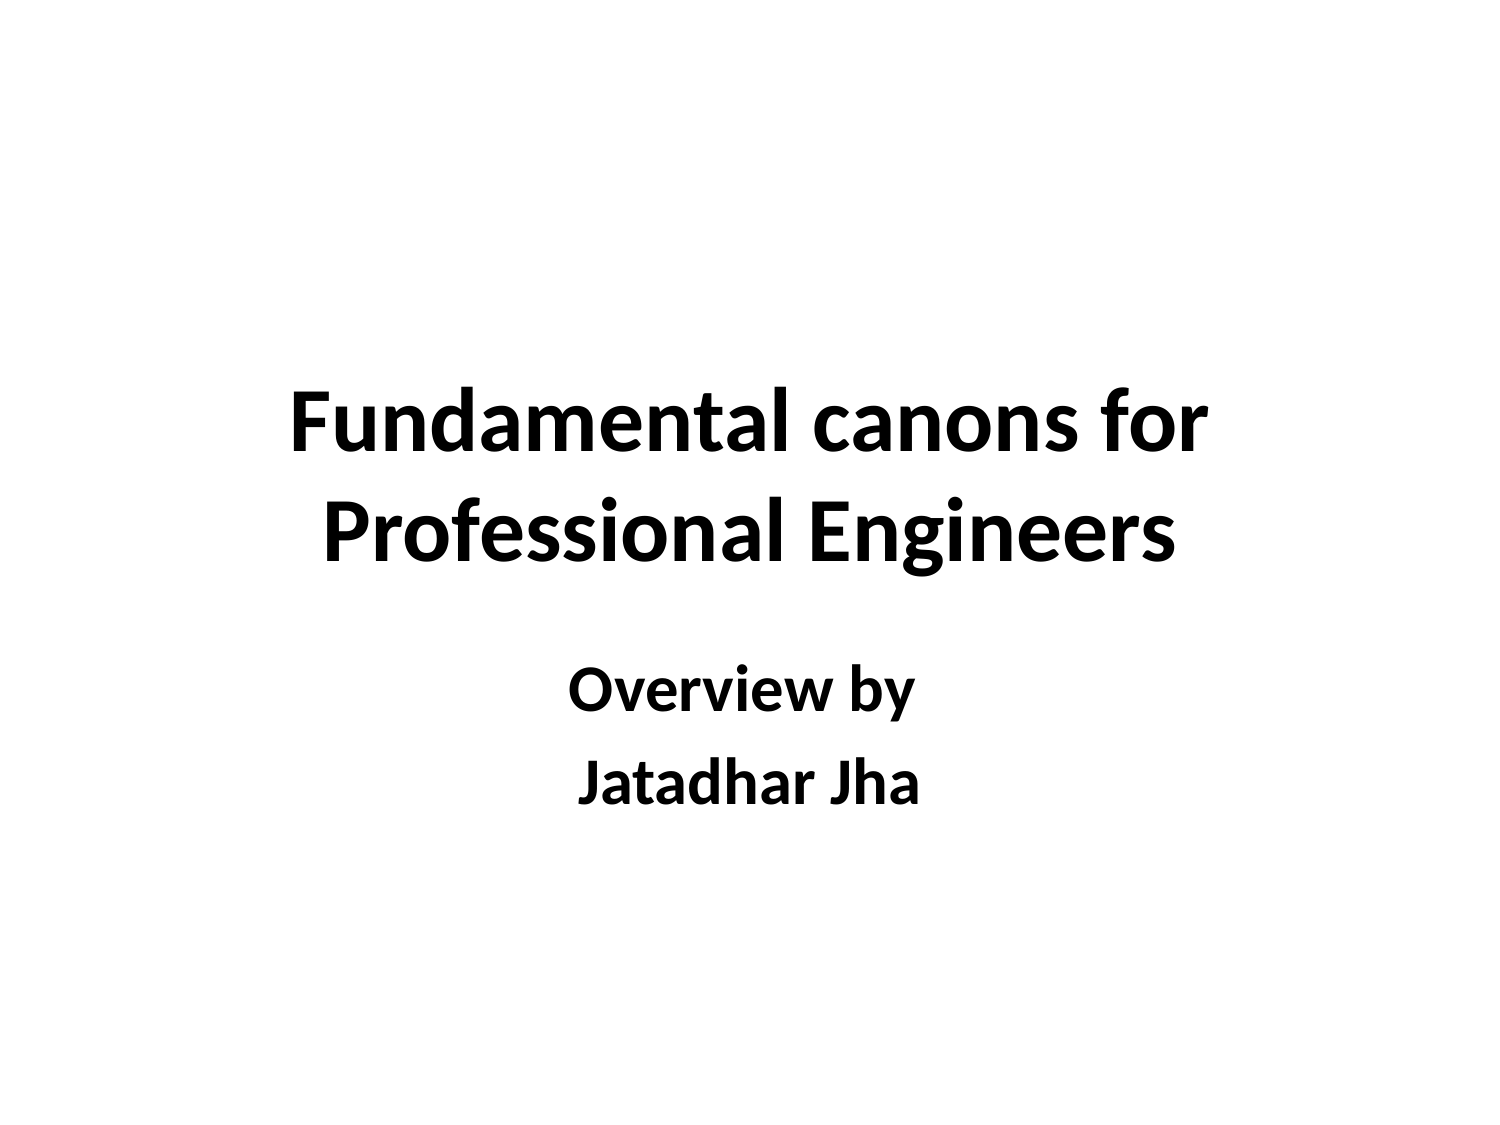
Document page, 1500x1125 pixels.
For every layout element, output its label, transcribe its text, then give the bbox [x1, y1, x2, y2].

subtitle Overview by Jatadhar Jha [225, 637, 1275, 925]
title Fundamental canons for Professional Engineers [112, 349, 1388, 591]
